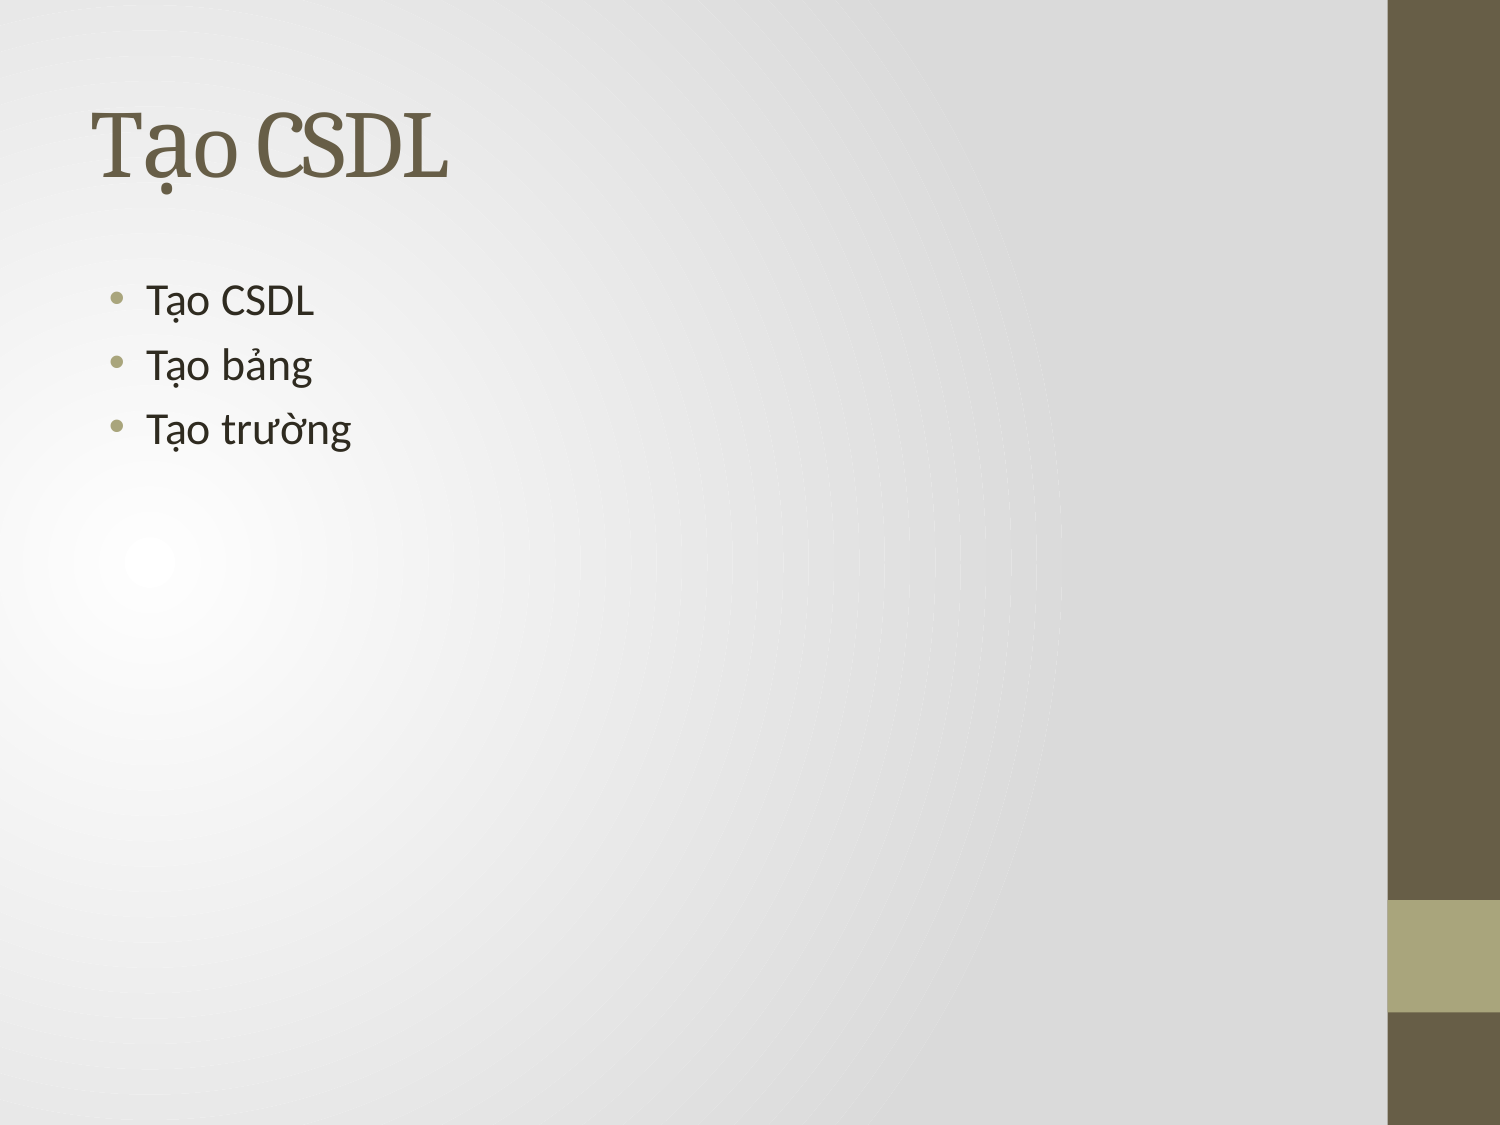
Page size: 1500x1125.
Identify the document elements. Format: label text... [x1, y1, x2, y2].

title Tạo CSDL [75, 45, 1325, 233]
list Tạo CSDL Tạo bảng Tạo trường [75, 262, 1325, 1050]
